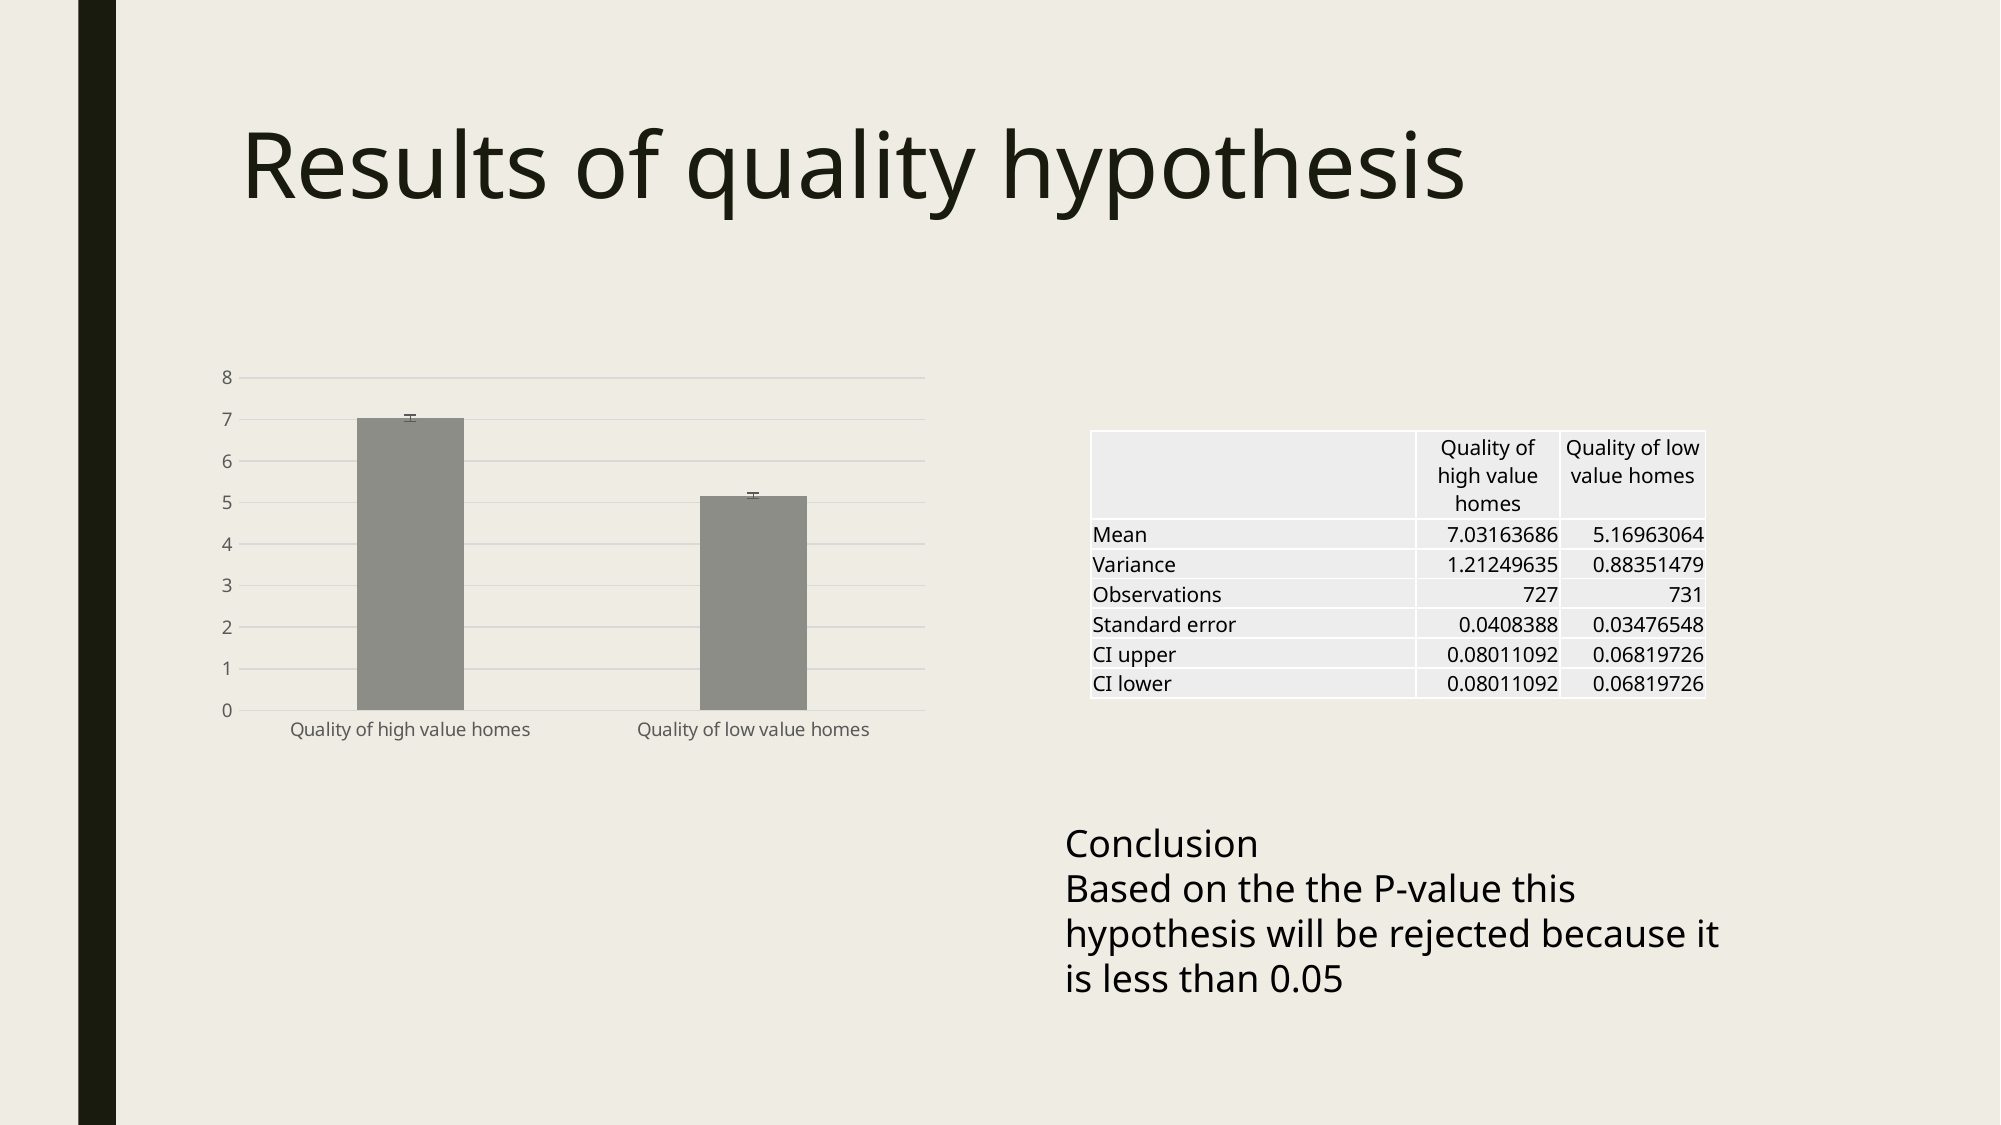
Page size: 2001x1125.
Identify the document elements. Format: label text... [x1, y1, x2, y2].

table_cell CI lower [1092, 669, 1415, 697]
table_cell 0.03476548 [1561, 609, 1705, 637]
table_header Quality of low value homes [1561, 432, 1705, 518]
table_cell 0.08011092 [1417, 669, 1559, 697]
table_header [1092, 432, 1415, 518]
table_cell 7.03163686 [1417, 520, 1559, 548]
chart [199, 356, 950, 750]
table_cell 0.0408388 [1417, 609, 1559, 637]
table_cell 5.16963064 [1561, 520, 1705, 548]
table_cell Variance [1092, 550, 1415, 578]
table_cell 727 [1417, 579, 1559, 607]
table_cell 0.88351479 [1561, 550, 1705, 578]
table_cell Mean [1092, 520, 1415, 548]
table_cell CI upper [1092, 639, 1415, 667]
title Results of quality hypothesis [225, 112, 1800, 357]
table_cell 731 [1561, 579, 1705, 607]
table_cell 0.08011092 [1417, 639, 1559, 667]
table_cell Observations [1092, 579, 1415, 607]
table_cell 1.21249635 [1417, 550, 1559, 578]
table_cell Standard error [1092, 609, 1415, 637]
text_box Conclusion Based on the the P-value this hypothesis will be rejected because it is less than 0.05 [1050, 812, 1765, 1008]
table_cell 0.06819726 [1561, 669, 1705, 697]
table_cell 0.06819726 [1561, 639, 1705, 667]
table_header Quality of high value homes [1417, 432, 1559, 518]
